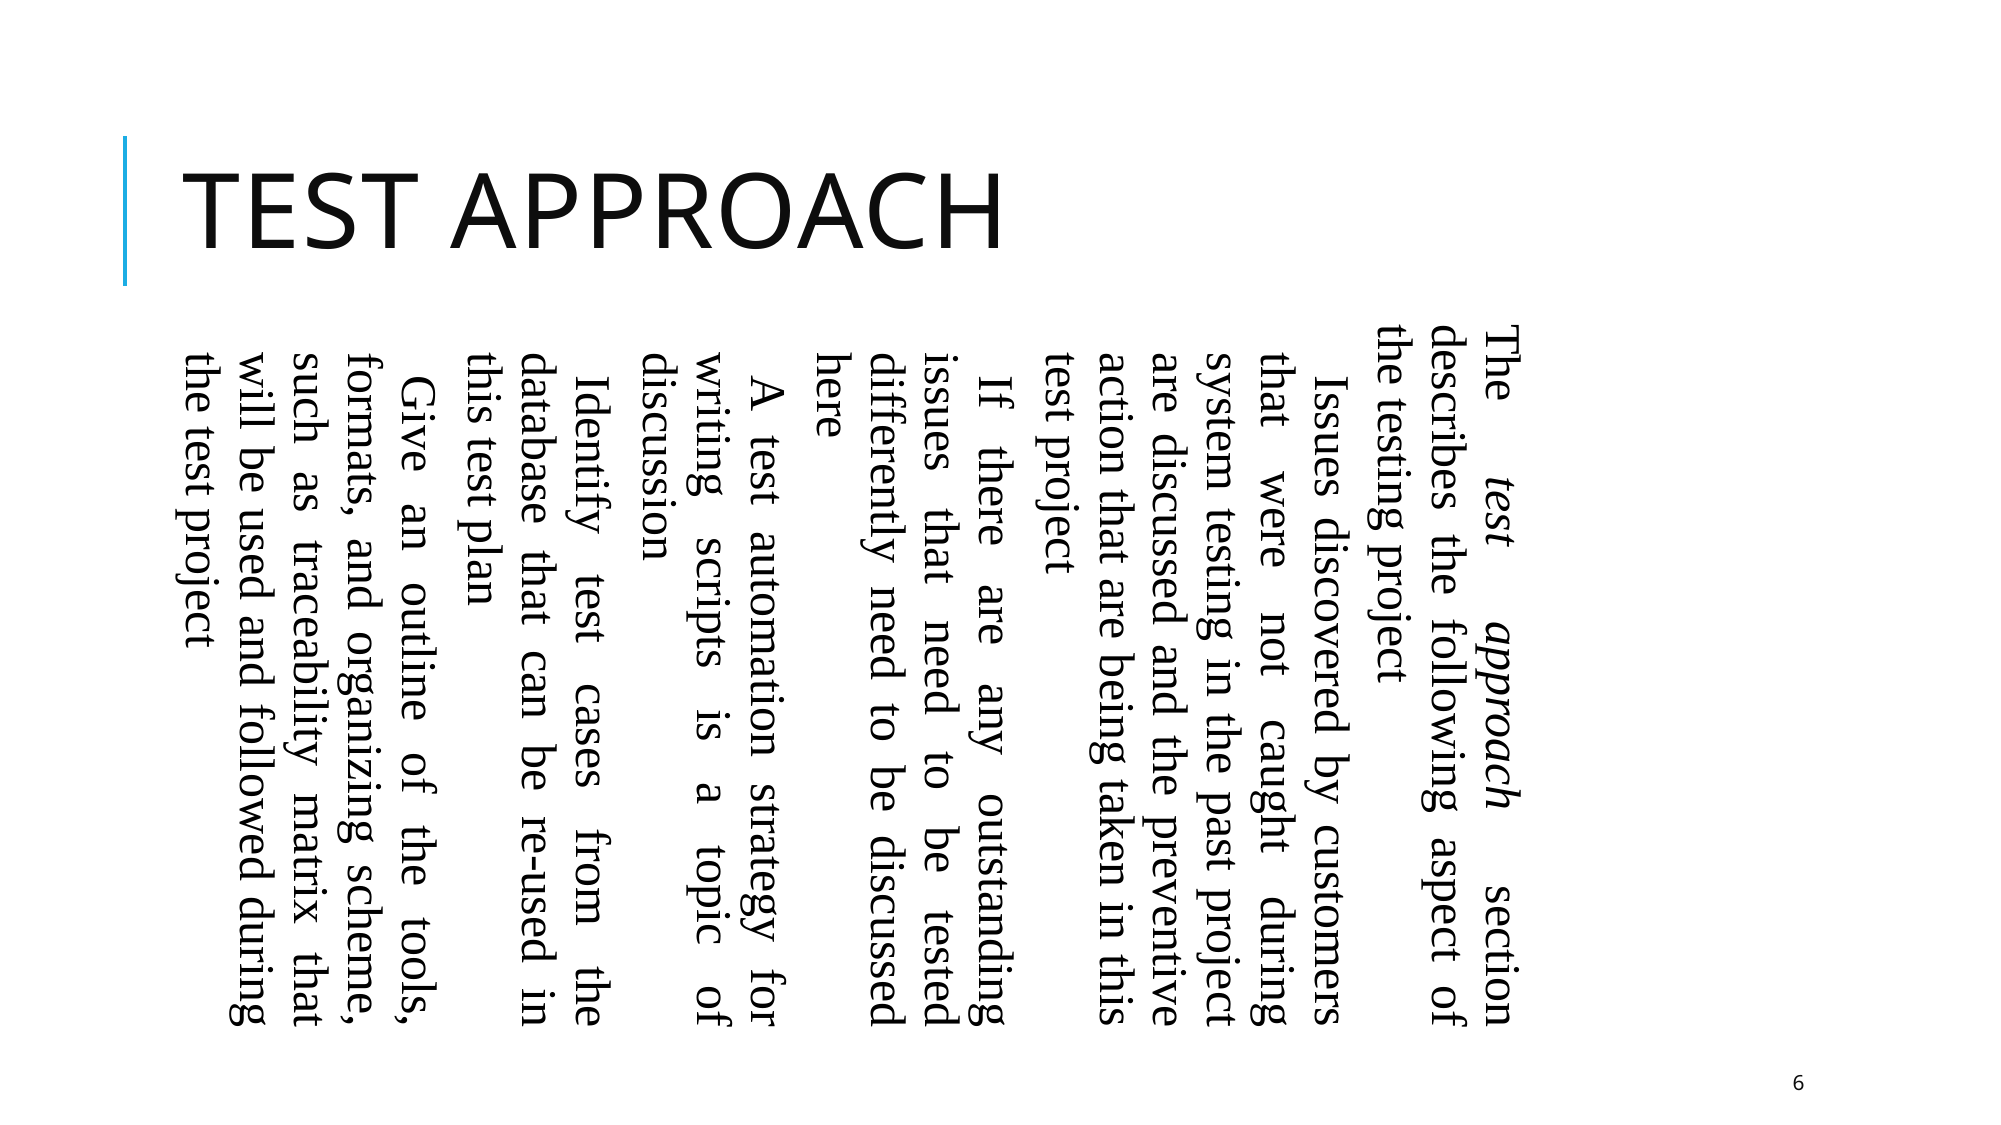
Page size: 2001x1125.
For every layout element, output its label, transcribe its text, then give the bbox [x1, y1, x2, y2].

title Test Approach [168, 96, 1763, 301]
slide_number 6 [1777, 1061, 1938, 1107]
list The test approach section describes the following aspect of the testing project Issues discovered by customers that were not caught during system testing in the past project are discussed and the preventive action that are being taken in this test project If there are any outstanding issues that need to be tested differently need to be discussed here A test automation strategy for writing scripts is a topic of discussion Identify test cases from the database that can be re-used in this test plan Give an outline of the tools, formats, and organizing scheme, such as traceability matrix that will be used and followed during the test project [168, 301, 1763, 1035]
